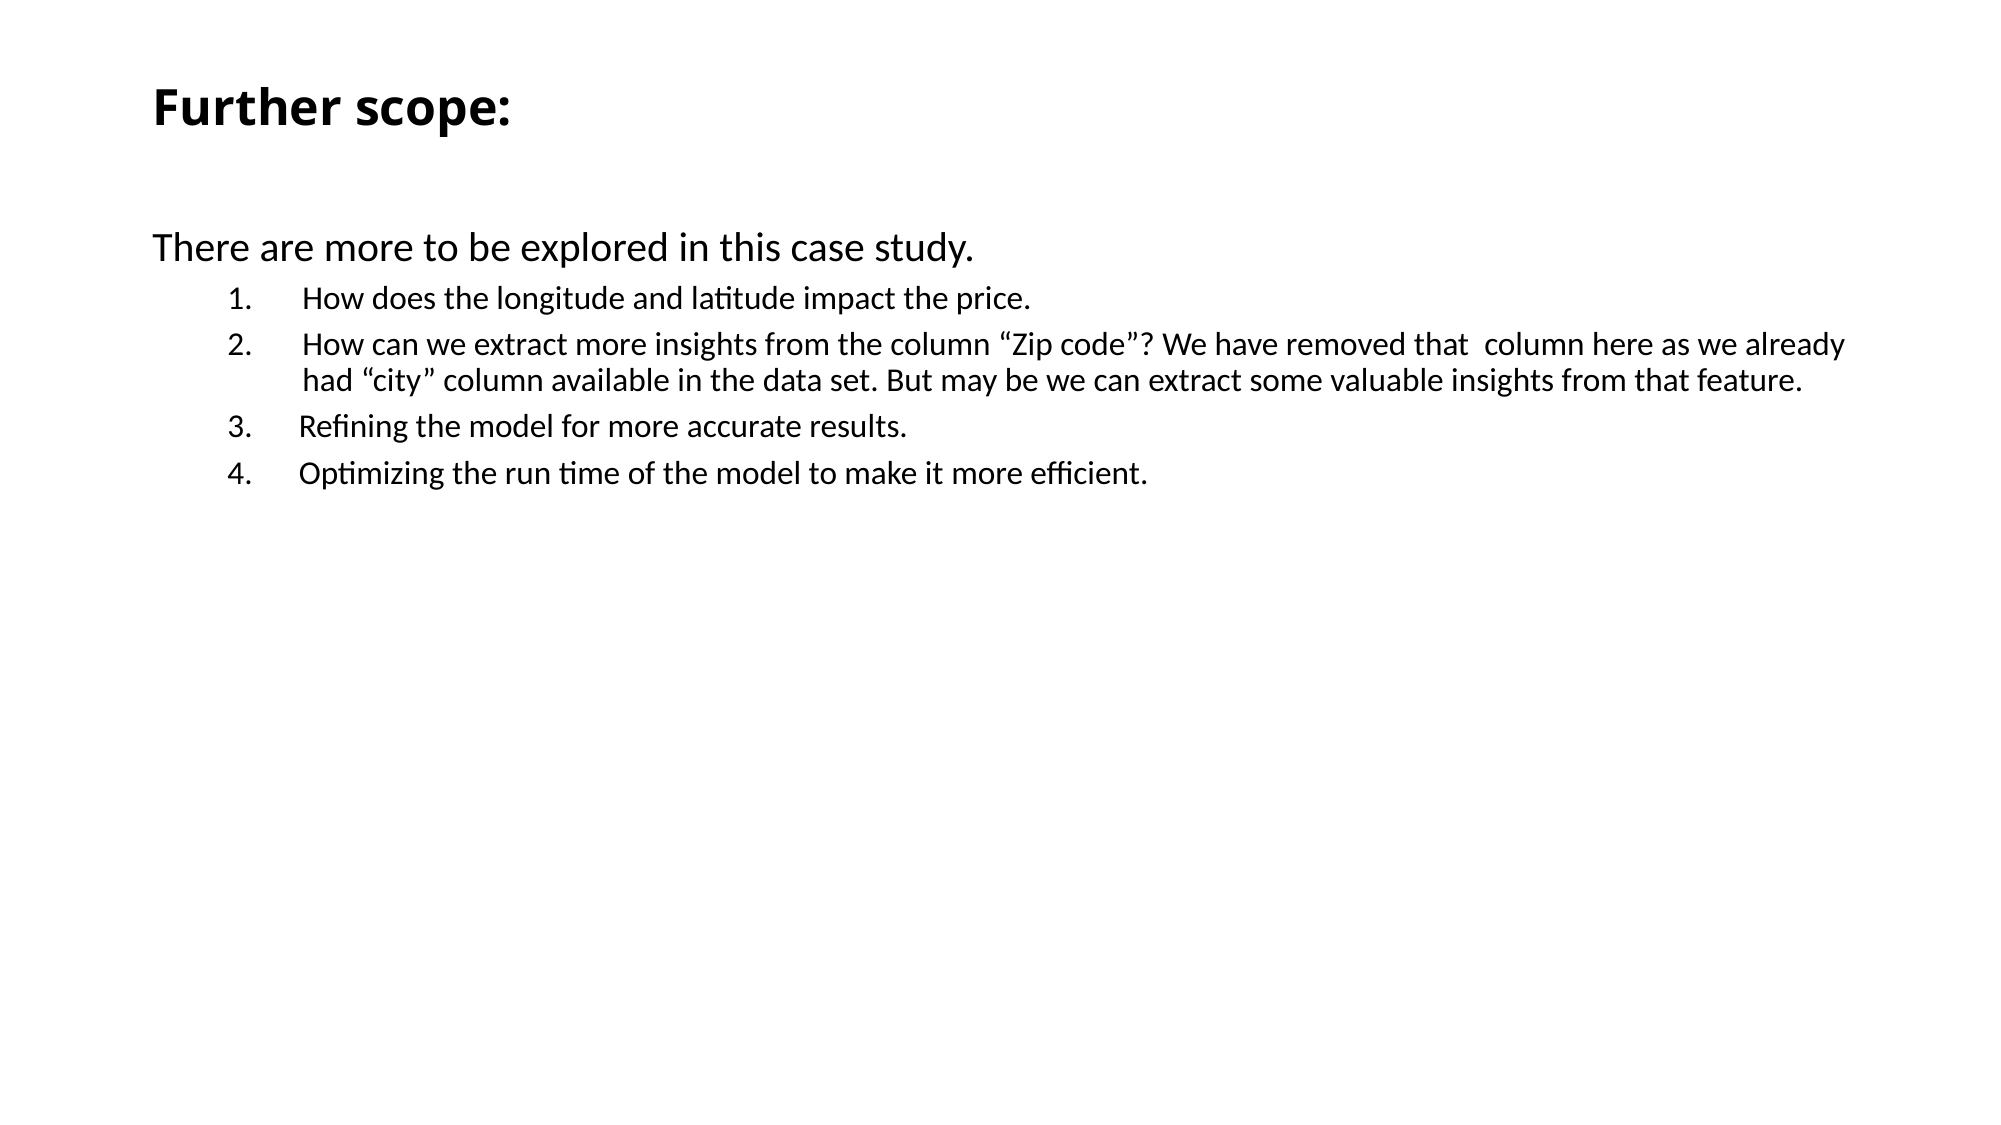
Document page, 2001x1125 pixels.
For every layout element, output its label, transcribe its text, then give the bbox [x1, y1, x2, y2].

title Further scope: [137, 0, 1863, 217]
list There are more to be explored in this case study. How does the longitude and latitude impact the price. How can we extract more insights from the column “Zip code”? We have removed that column here as we already had “city” column available in the data set. But may be we can extract some valuable insights from that feature. Refining the model for more accurate results. Optimizing the run time of the model to make it more efficient. [137, 217, 1863, 932]
